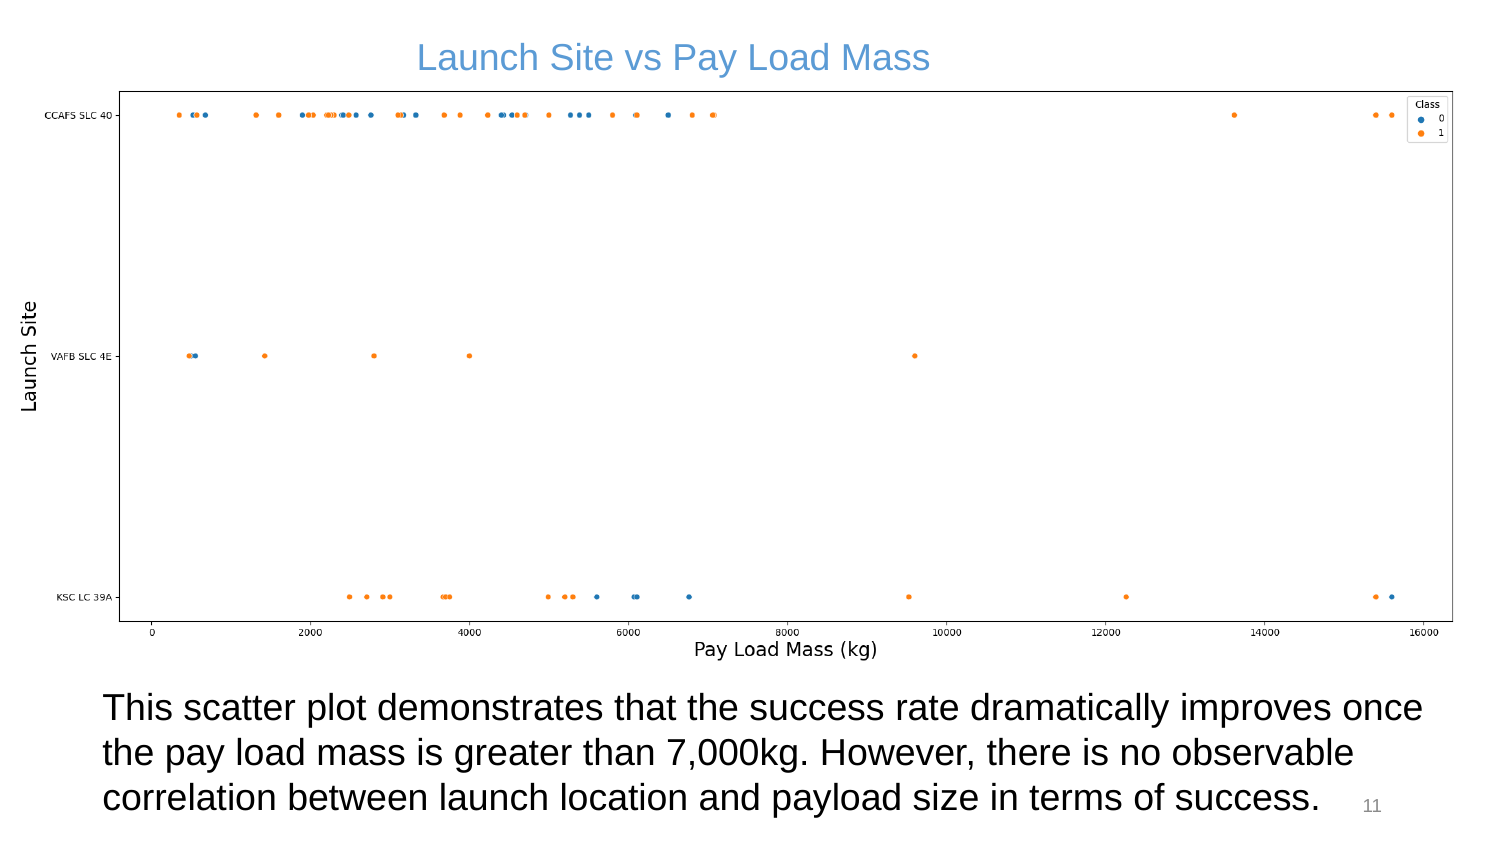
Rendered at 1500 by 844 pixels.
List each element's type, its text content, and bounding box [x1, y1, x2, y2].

text_box Launch Site vs Pay Load Mass [401, 0, 1072, 84]
picture [14, 84, 1459, 667]
text_box This scatter plot demonstrates that the success rate dramatically improves once the pay load mass is greater than 7,000kg. However, there is no observable correlation between launch location and payload size in terms of success. [87, 675, 1500, 826]
